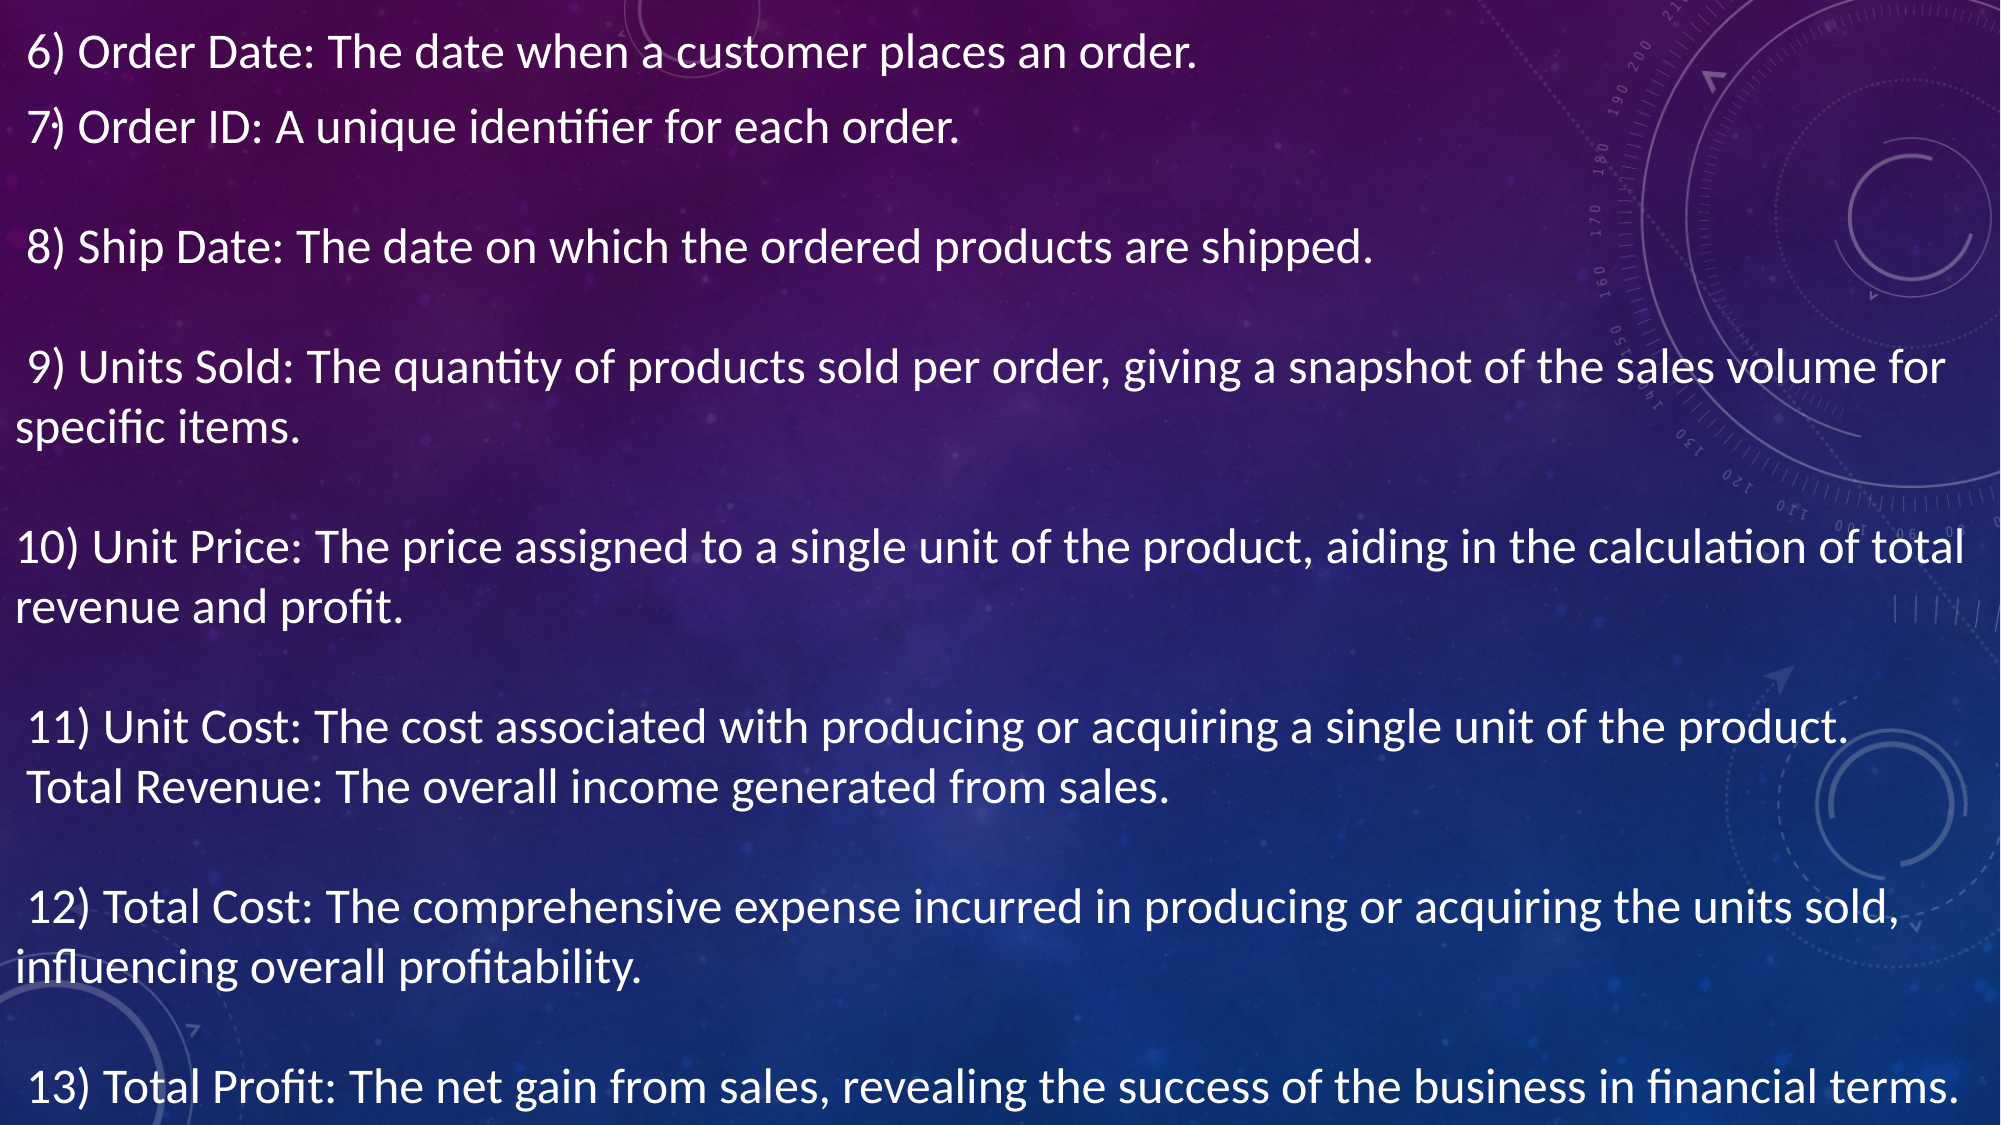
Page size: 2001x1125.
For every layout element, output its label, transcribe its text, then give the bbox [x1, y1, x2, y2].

picture [0, 0, 2001, 1125]
text_box 6) Order Date: The date when a customer places an order. . [0, 10, 1518, 146]
text_box 7) Order ID: A unique identifier for each order. 8) Ship Date: The date on which the ordered products are shipped. 9) Units Sold: The quantity of products sold per order, giving a snapshot of the sales volume for specific items. 10) Unit Price: The price assigned to a single unit of the product, aiding in the calculation of total revenue and profit. 11) Unit Cost: The cost associated with producing or acquiring a single unit of the product. Total Revenue: The overall income generated from sales. 12) Total Cost: The comprehensive expense incurred in producing or acquiring the units sold, influencing overall profitability. 13) Total Profit: The net gain from sales, revealing the success of the business in financial terms. [0, 86, 2000, 1122]
